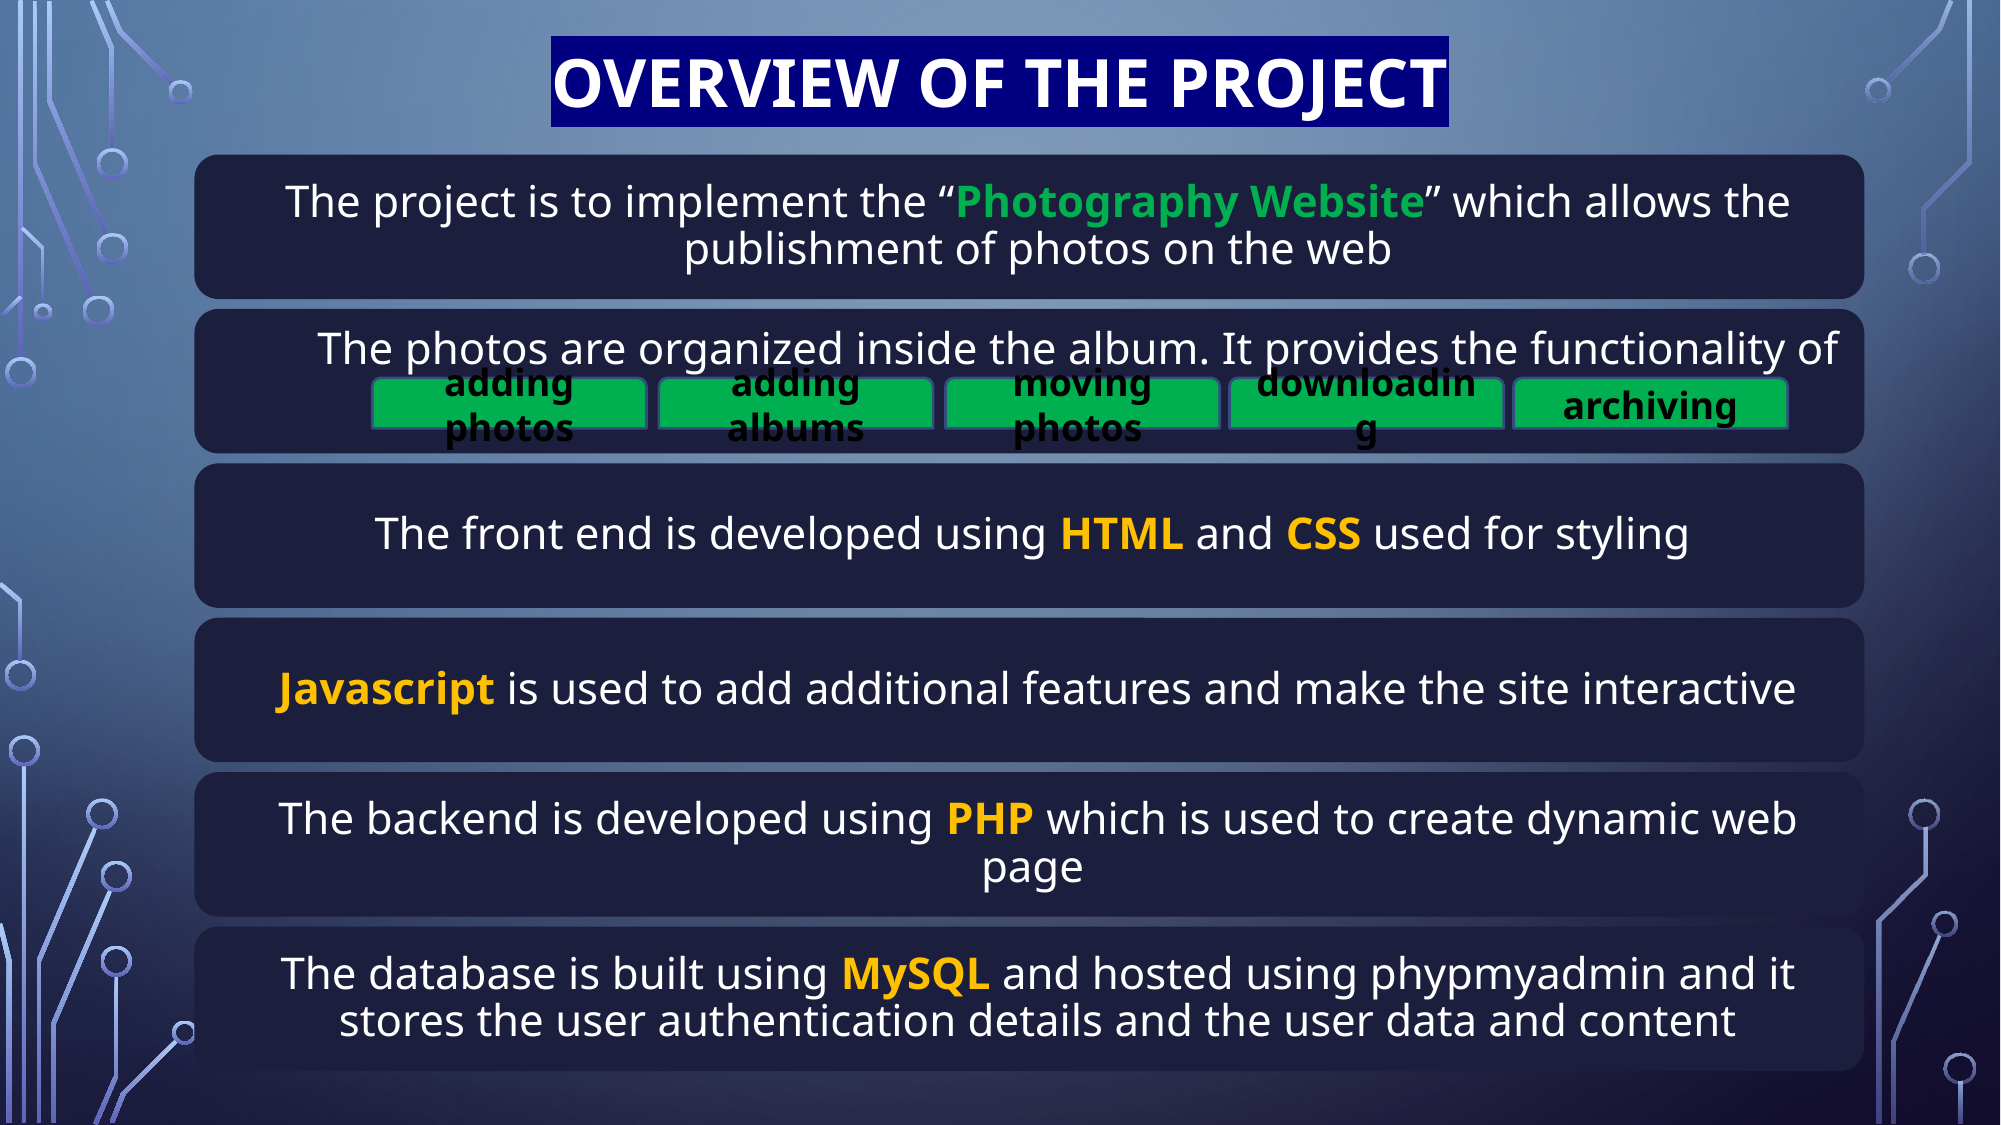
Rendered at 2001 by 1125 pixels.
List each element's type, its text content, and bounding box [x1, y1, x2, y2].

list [194, 135, 1865, 1090]
title OVERVIEW of the Project [212, 35, 1788, 135]
